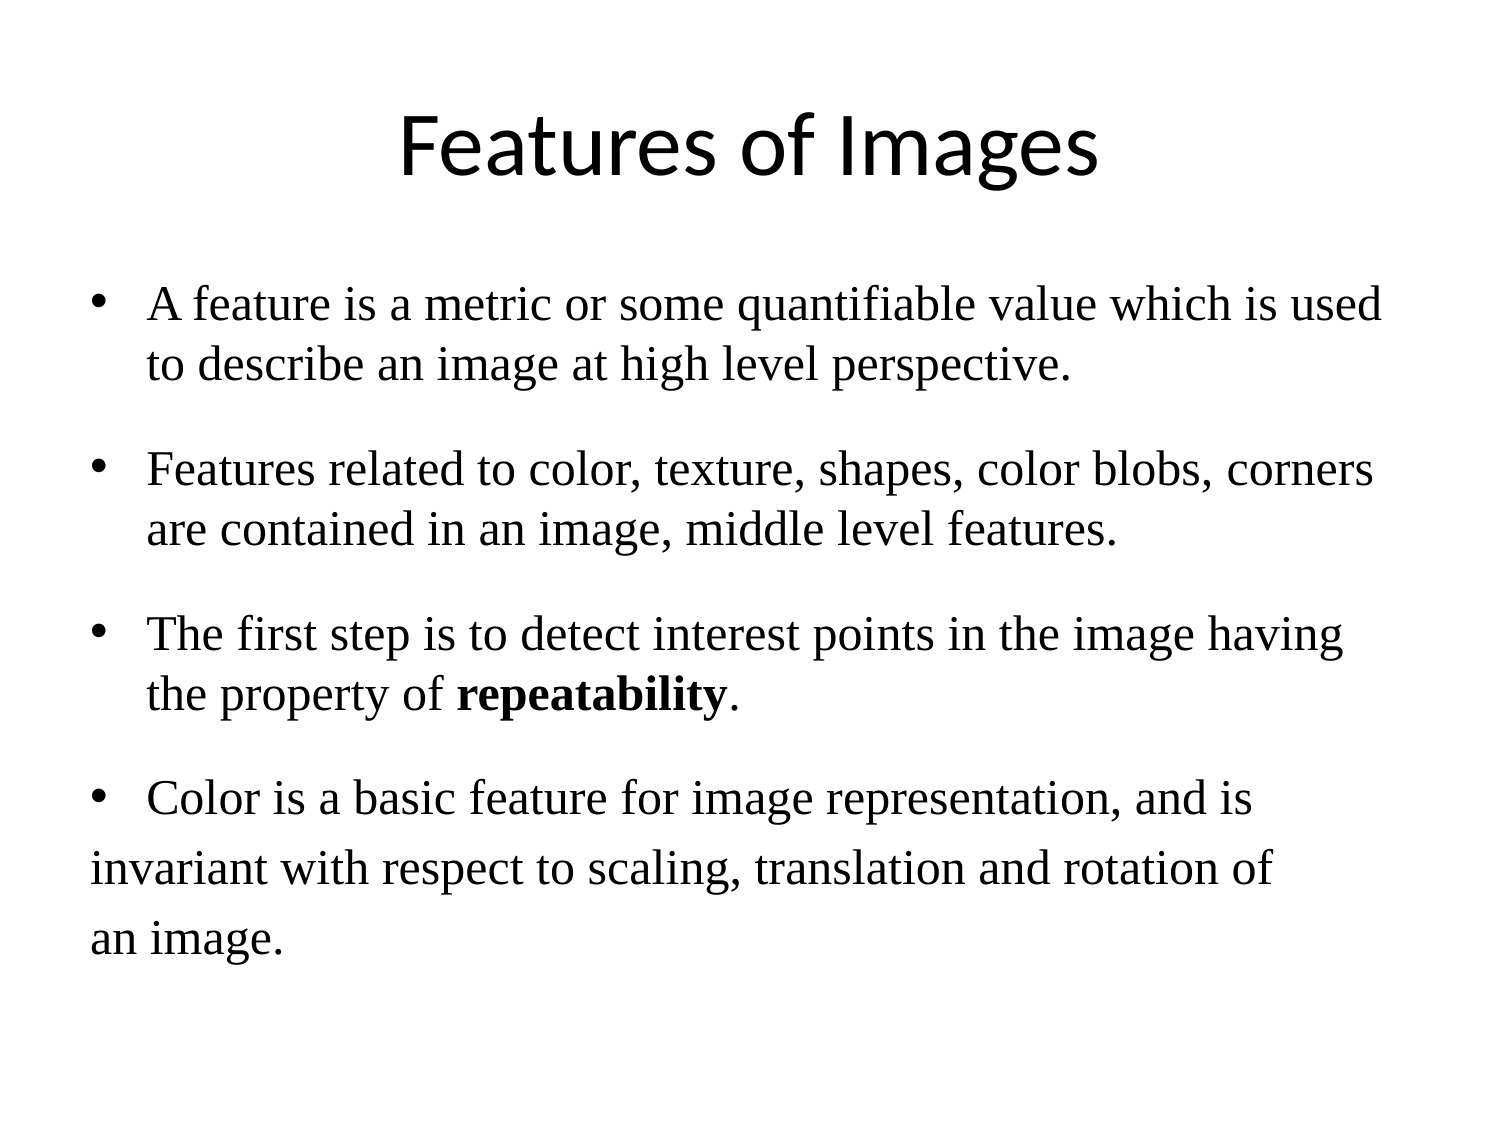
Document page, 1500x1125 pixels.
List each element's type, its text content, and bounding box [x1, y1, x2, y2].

list A feature is a metric or some quantifiable value which is used to describe an image at high level perspective. Features related to color, texture, shapes, color blobs, corners are contained in an image, middle level features. The first step is to detect interest points in the image having the property of repeatability. Color is a basic feature for image representation, and is invariant with respect to scaling, translation and rotation of an image. [75, 262, 1425, 1005]
title Features of Images [75, 45, 1425, 233]
